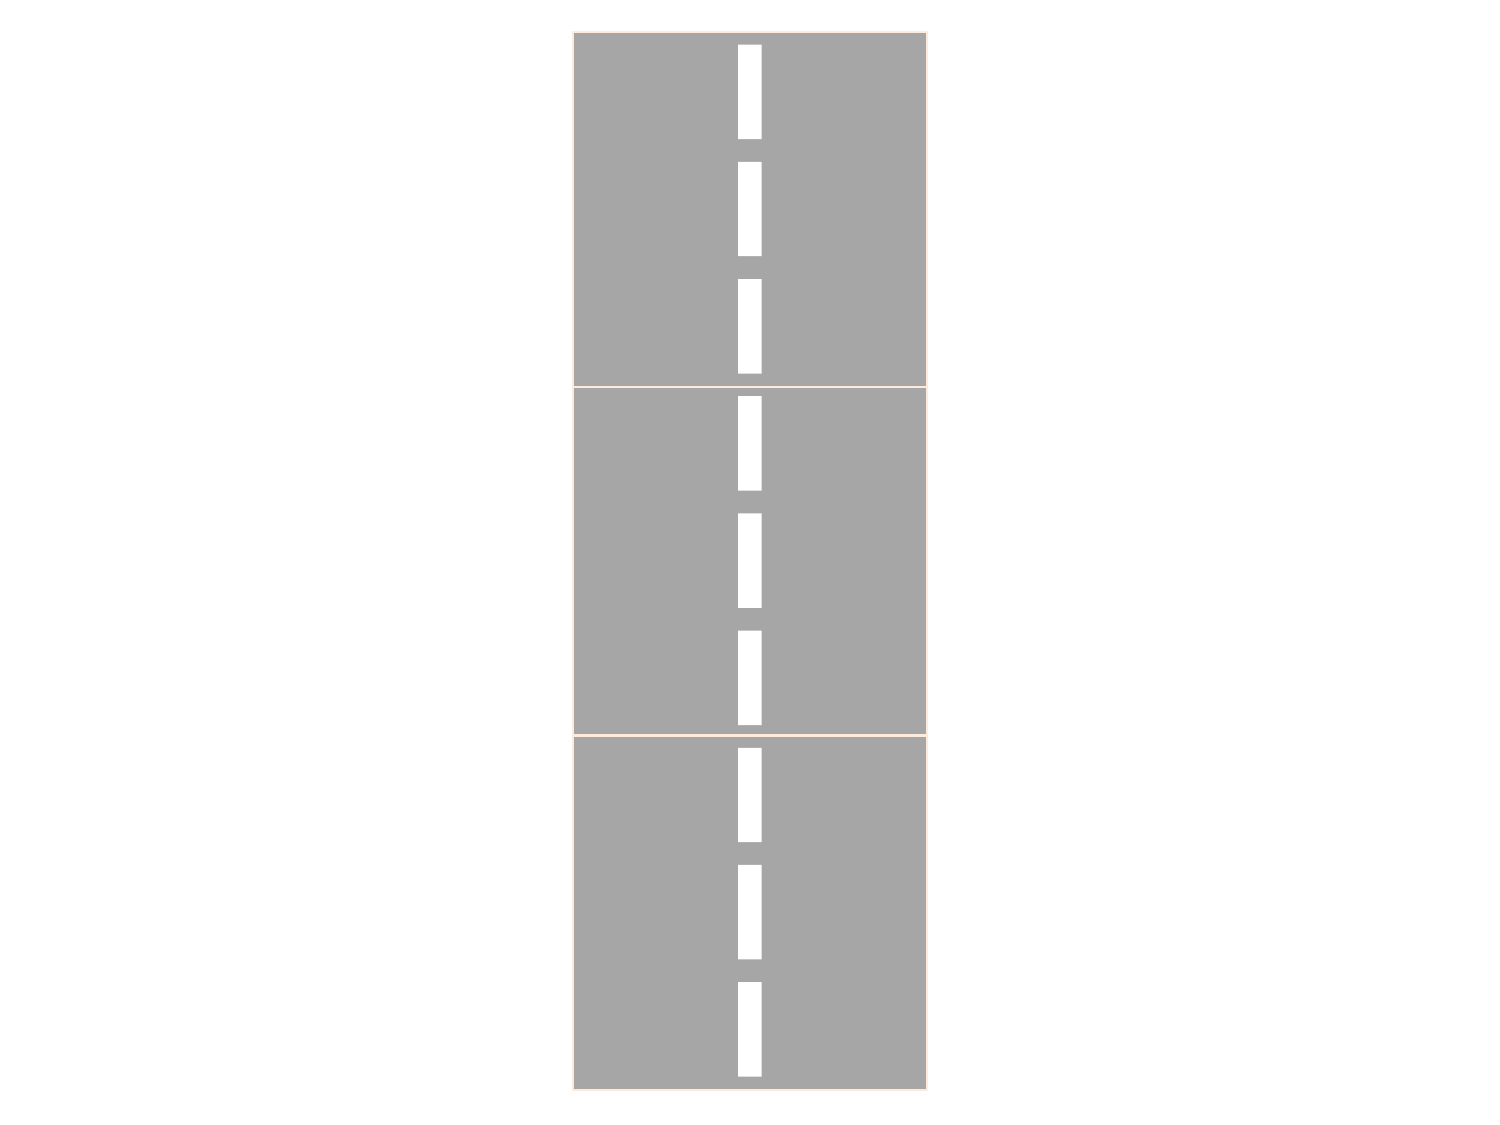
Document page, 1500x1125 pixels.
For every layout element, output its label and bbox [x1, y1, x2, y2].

text_box [572, 32, 928, 1090]
